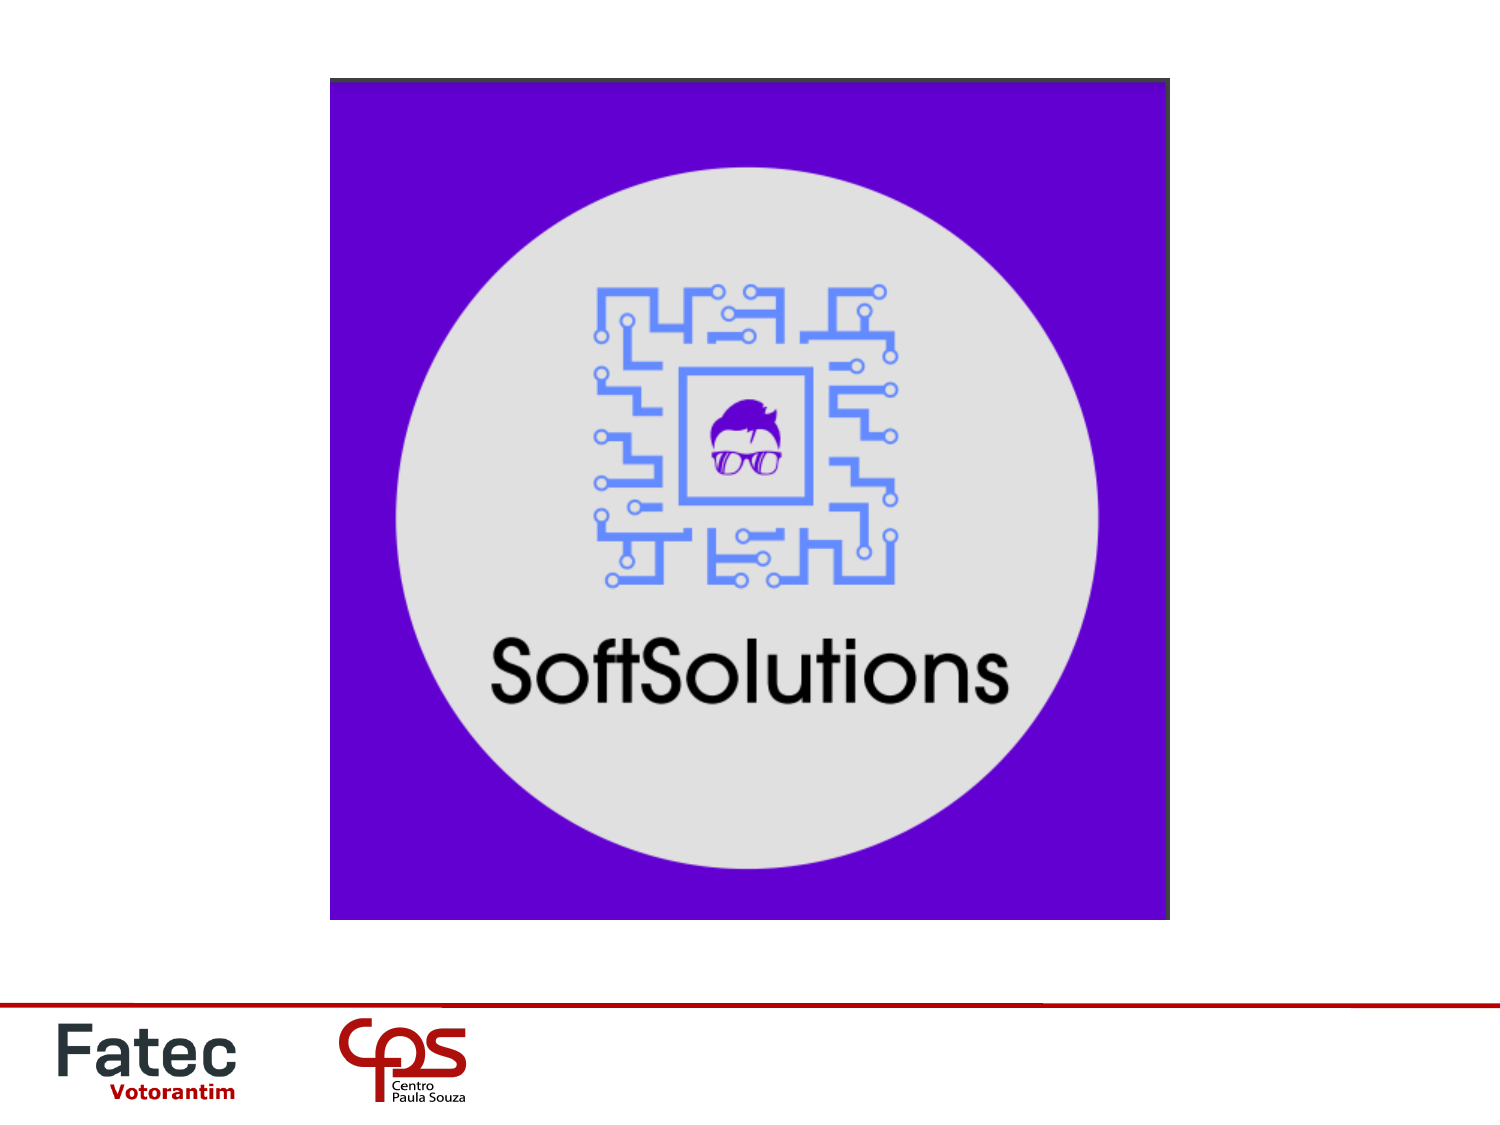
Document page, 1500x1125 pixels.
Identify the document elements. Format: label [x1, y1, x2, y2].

picture [336, 1015, 468, 1104]
picture [45, 1012, 246, 1107]
picture [330, 77, 1170, 920]
